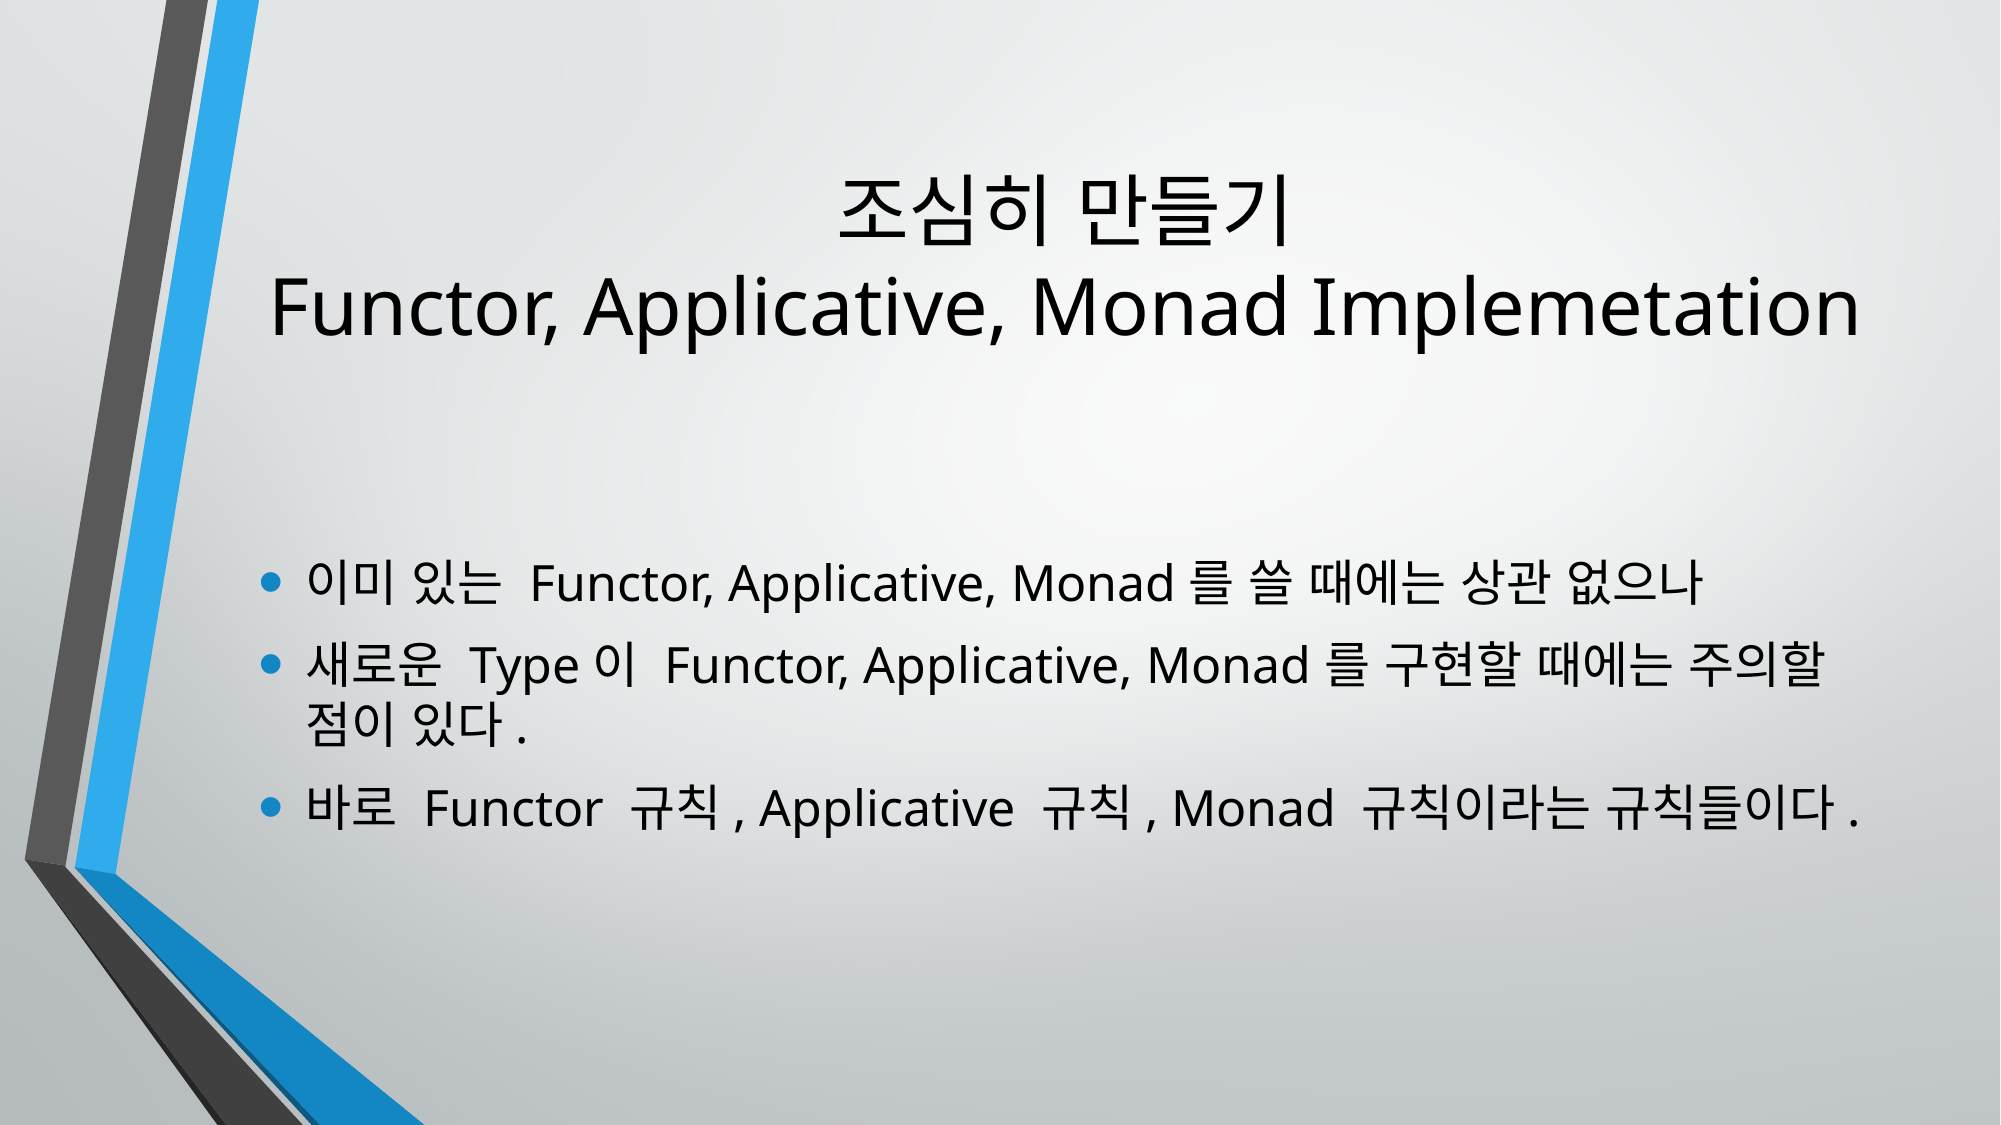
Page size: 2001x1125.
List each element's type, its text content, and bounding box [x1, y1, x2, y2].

list 이미 있는 Functor, Applicative, Monad를 쓸 때에는 상관 없으나 새로운 Type이 Functor, Applicative, Monad를 구현할 때에는 주의할 점이 있다. 바로 Functor 규칙, Applicative 규칙, Monad 규칙이라는 규칙들이다. [243, 437, 1887, 950]
title 조심히 만들기 Functor, Applicative, Monad Implemetation [243, 112, 1887, 400]
